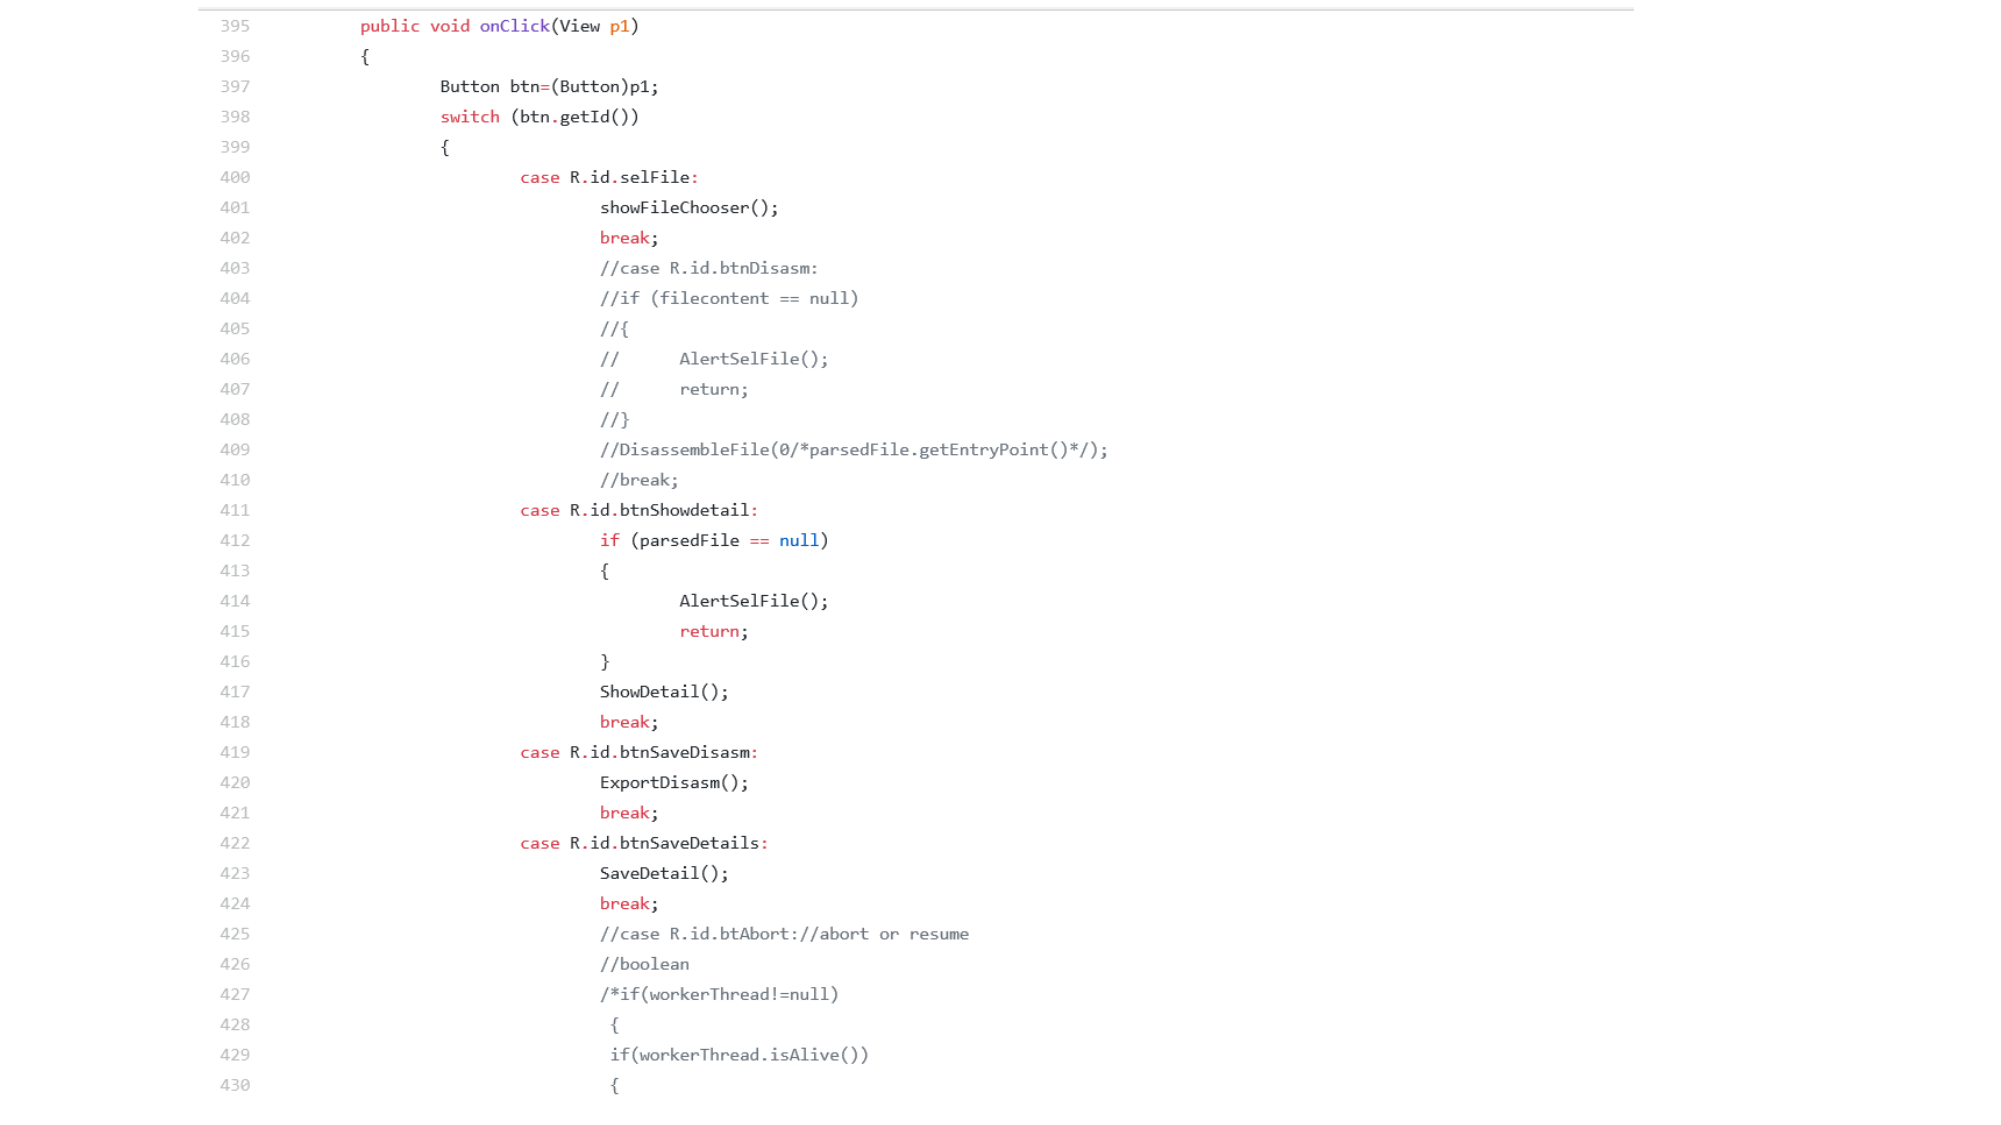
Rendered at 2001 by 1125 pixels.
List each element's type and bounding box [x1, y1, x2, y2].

list [198, 7, 1634, 1097]
